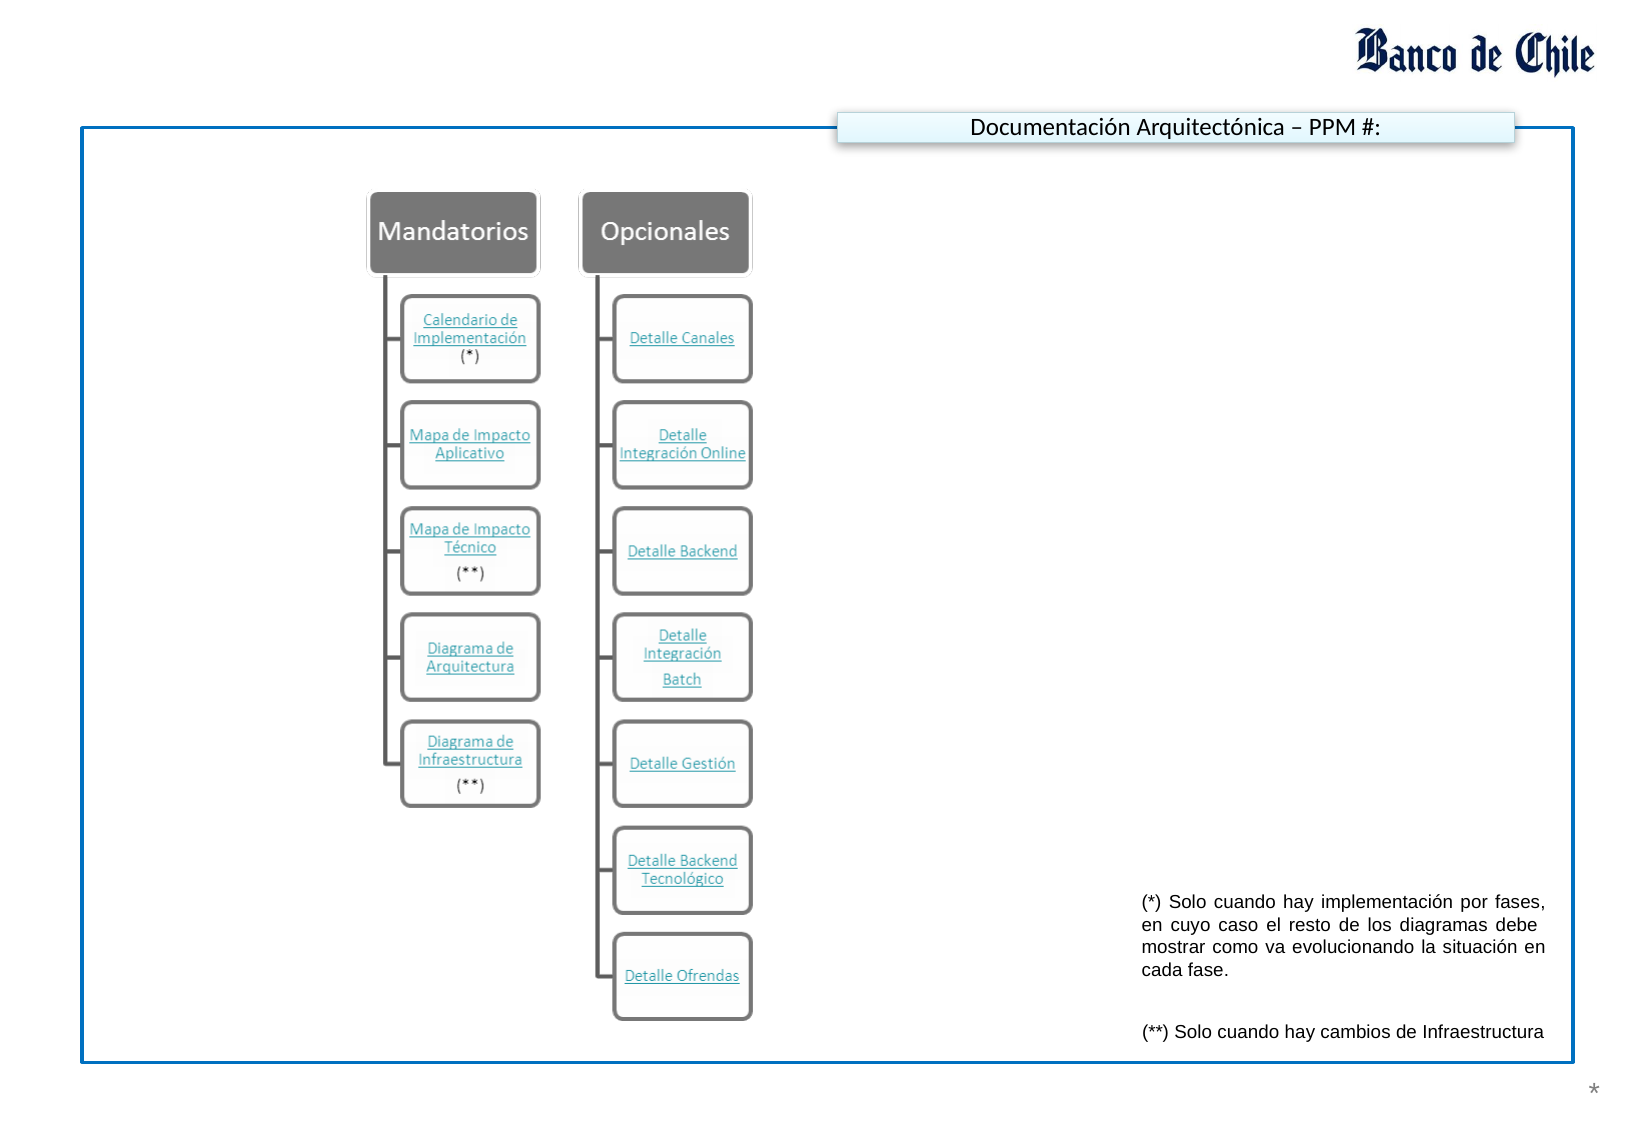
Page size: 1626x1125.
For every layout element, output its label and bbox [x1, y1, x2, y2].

text_box [81, 112, 1574, 1063]
